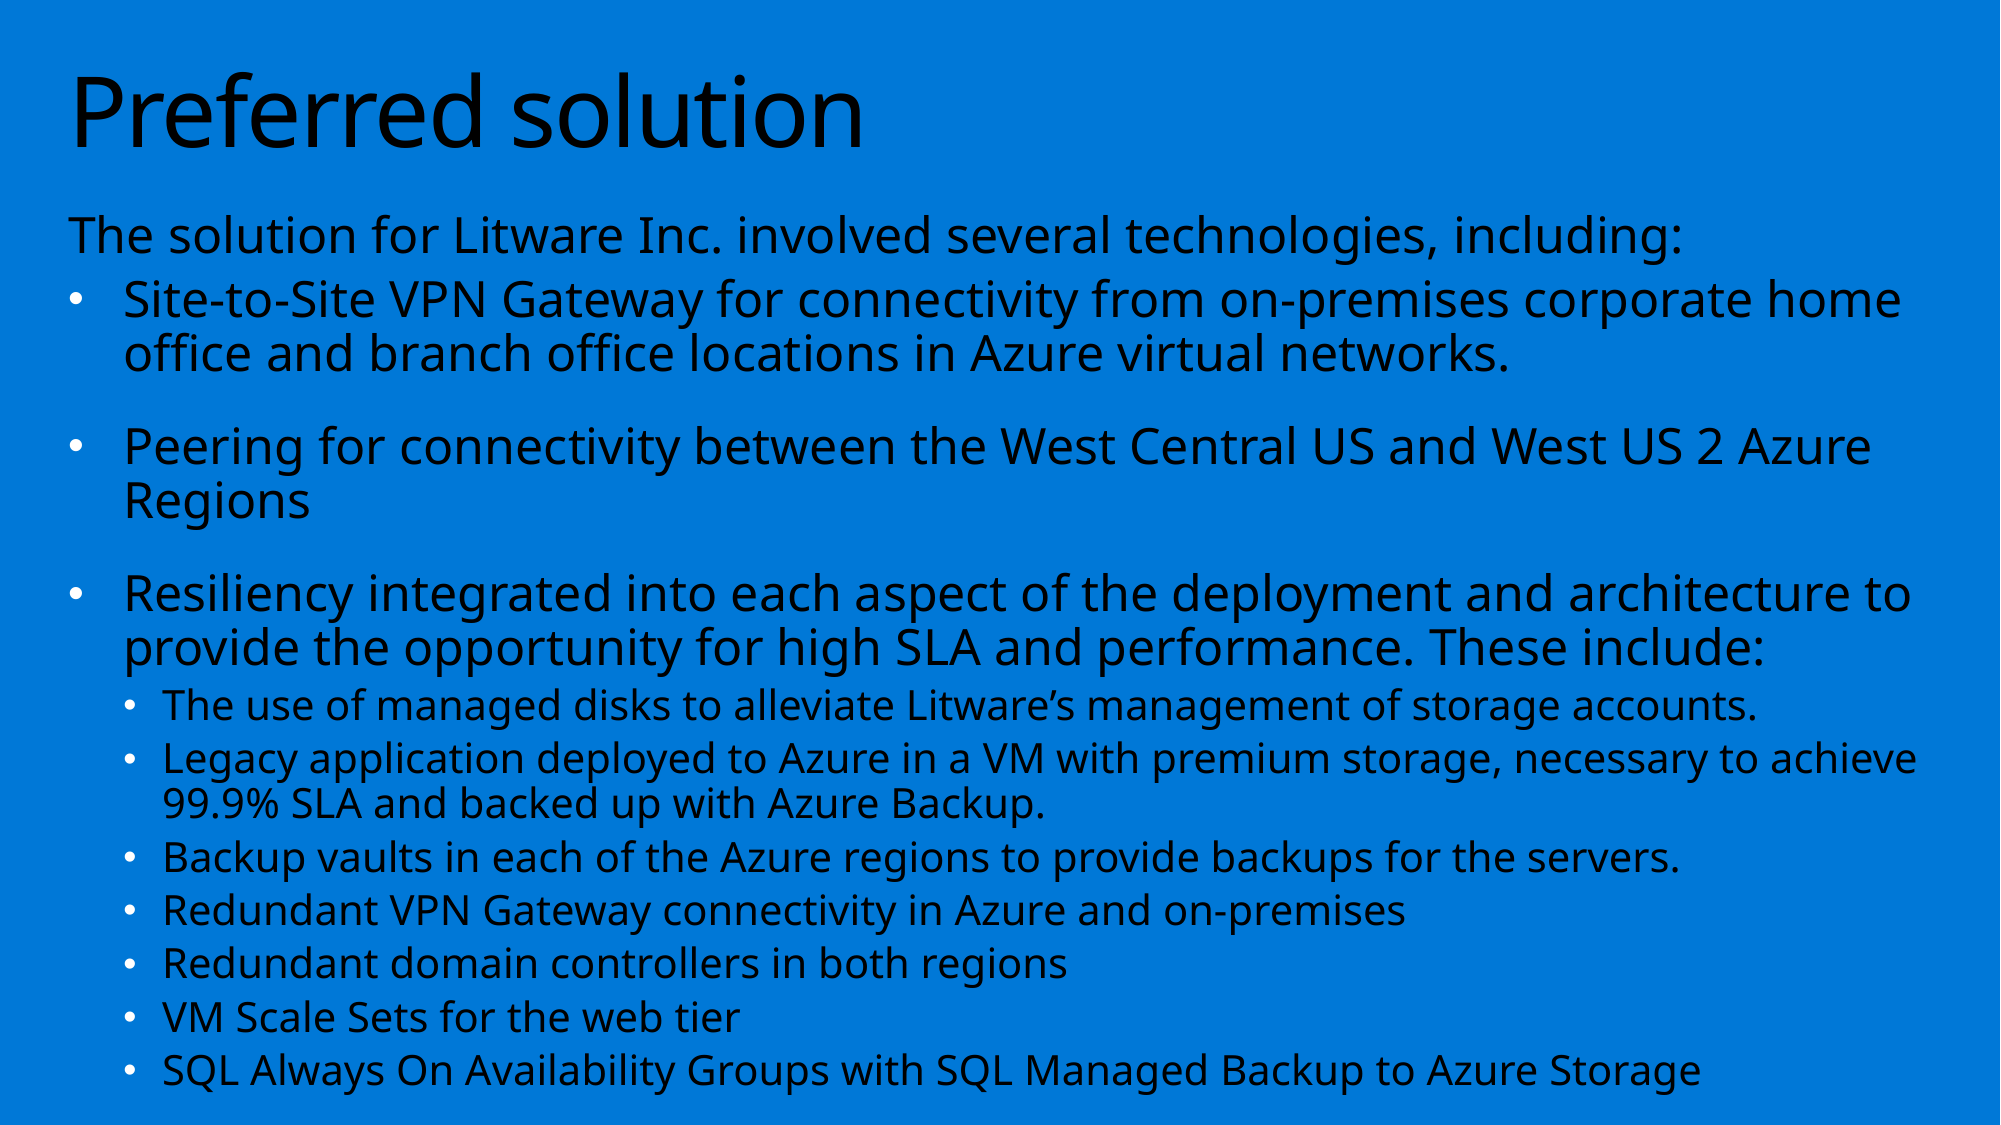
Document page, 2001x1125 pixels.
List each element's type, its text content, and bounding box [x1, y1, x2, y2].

list The solution for Litware Inc. involved several technologies, including: Site-to-Site VPN Gateway for connectivity from on-premises corporate home office and branch office locations in Azure virtual networks. Peering for connectivity between the West Central US and West US 2 Azure Regions Resiliency integrated into each aspect of the deployment and architecture to provide the opportunity for high SLA and performance. These include: The use of managed disks to alleviate Litware’s management of storage accounts. Legacy application deployed to Azure in a VM with premium storage, necessary to achieve 99.9% SLA and backed up with Azure Backup. Backup vaults in each of the Azure regions to provide backups for the servers. Redundant VPN Gateway connectivity in Azure and on-premises Redundant domain controllers in both regions VM Scale Sets for the web tier SQL Always On Availability Groups with SQL Managed Backup to Azure Storage [44, 196, 1956, 1085]
title Preferred solution [44, 47, 1957, 196]
